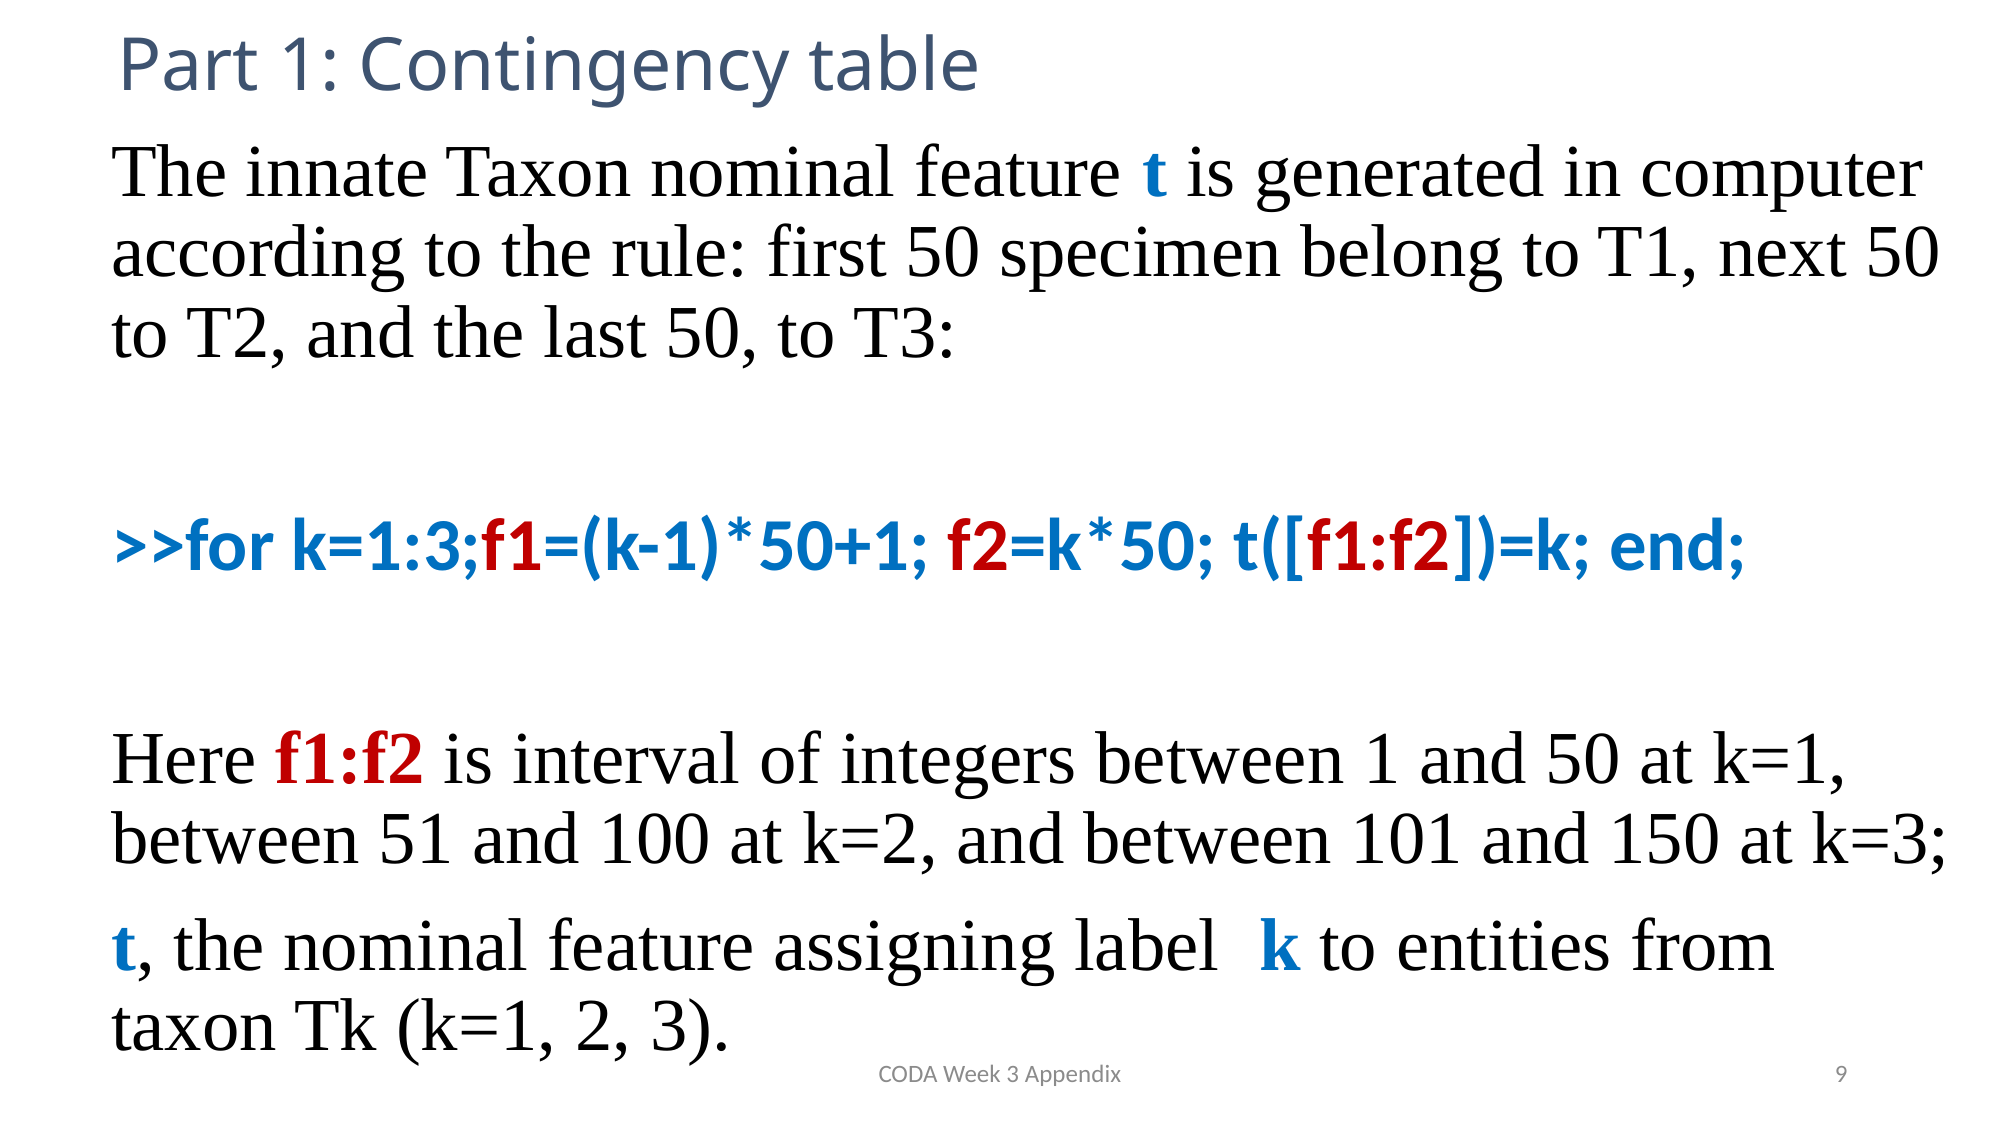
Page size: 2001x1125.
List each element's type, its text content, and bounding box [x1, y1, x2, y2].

list The innate Taxon nominal feature t is generated in computer according to the rule: first 50 specimen belong to T1, next 50 to T2, and the last 50, to T3: >>for k=1:3;f1=(k-1)*50+1; f2=k*50; t([f1:f2])=k; end; Here f1:f2 is interval of integers between 1 and 50 at k=1, between 51 and 100 at k=2, and between 101 and 150 at k=3; t, the nominal feature assigning label k to entities from taxon Tk (k=1, 2, 3). [0, 124, 1977, 1106]
title Part 1: Contingency table [102, 19, 1954, 114]
footer CODA Week 3 Appendix [662, 1042, 1338, 1103]
slide_number 9 [1412, 1042, 1863, 1103]
